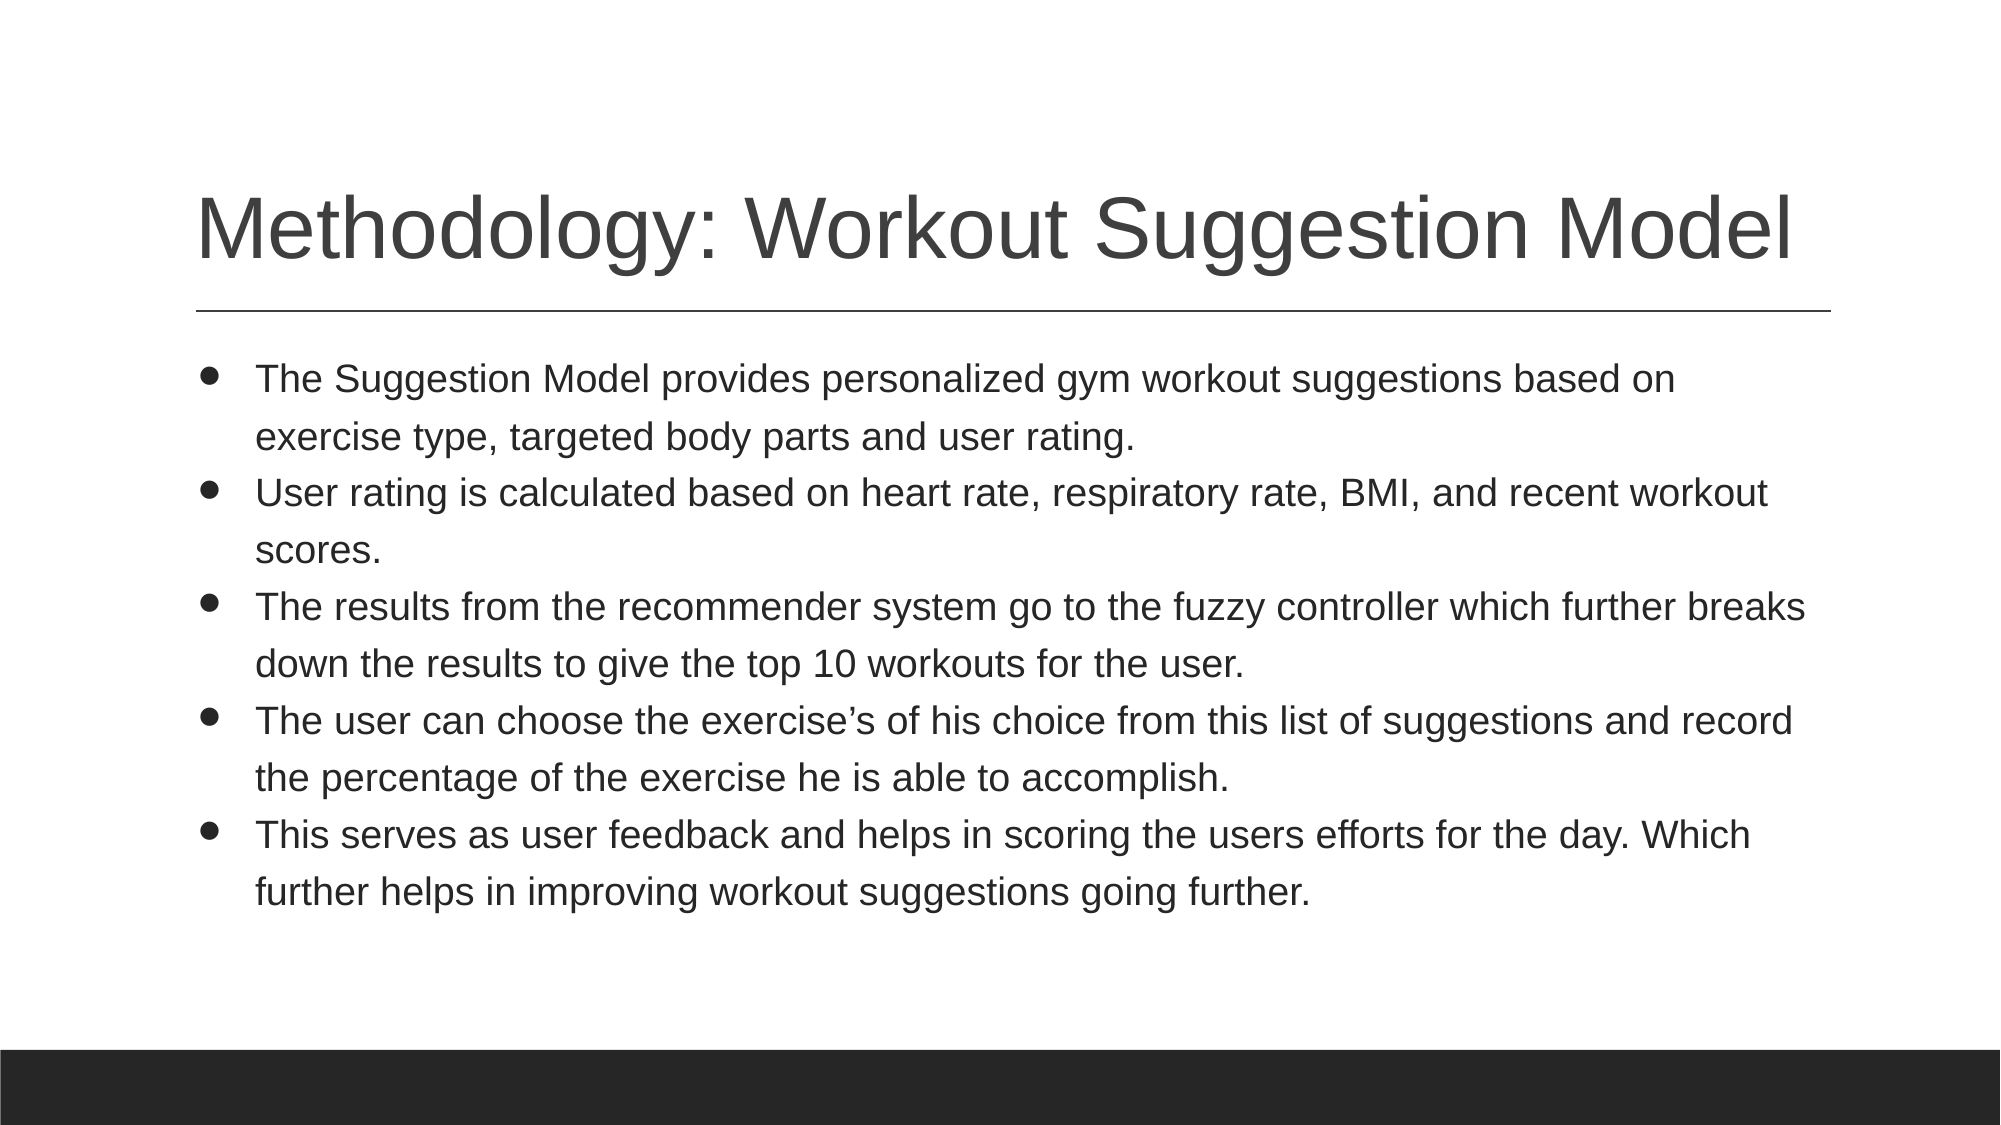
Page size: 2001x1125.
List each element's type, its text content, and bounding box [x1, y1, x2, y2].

title Methodology: Workout Suggestion Model [180, 47, 1830, 285]
list The Suggestion Model provides personalized gym workout suggestions based on exercise type, targeted body parts and user rating. User rating is calculated based on heart rate, respiratory rate, BMI, and recent workout scores. The results from the recommender system go to the fuzzy controller which further breaks down the results to give the top 10 workouts for the user. The user can choose the exercise’s of his choice from this list of suggestions and record the percentage of the exercise he is able to accomplish. This serves as user feedback and helps in scoring the users efforts for the day. Which further helps in improving workout suggestions going further. [180, 336, 1830, 989]
